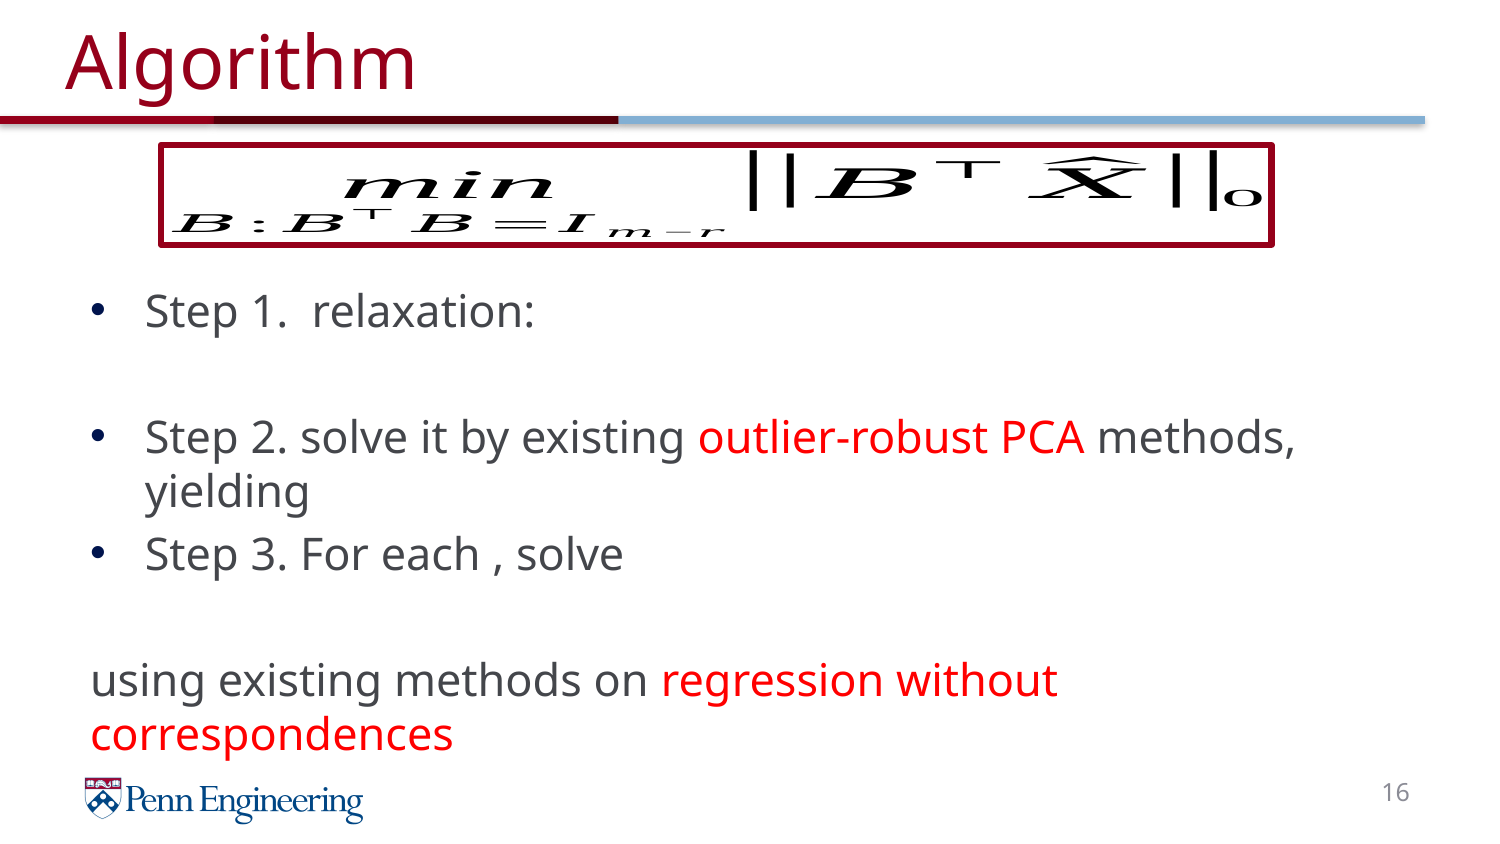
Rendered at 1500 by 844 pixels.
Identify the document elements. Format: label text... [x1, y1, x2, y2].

title Algorithm [50, 2, 1401, 117]
picture [75, 770, 372, 828]
slide_number 16 [1074, 770, 1425, 816]
